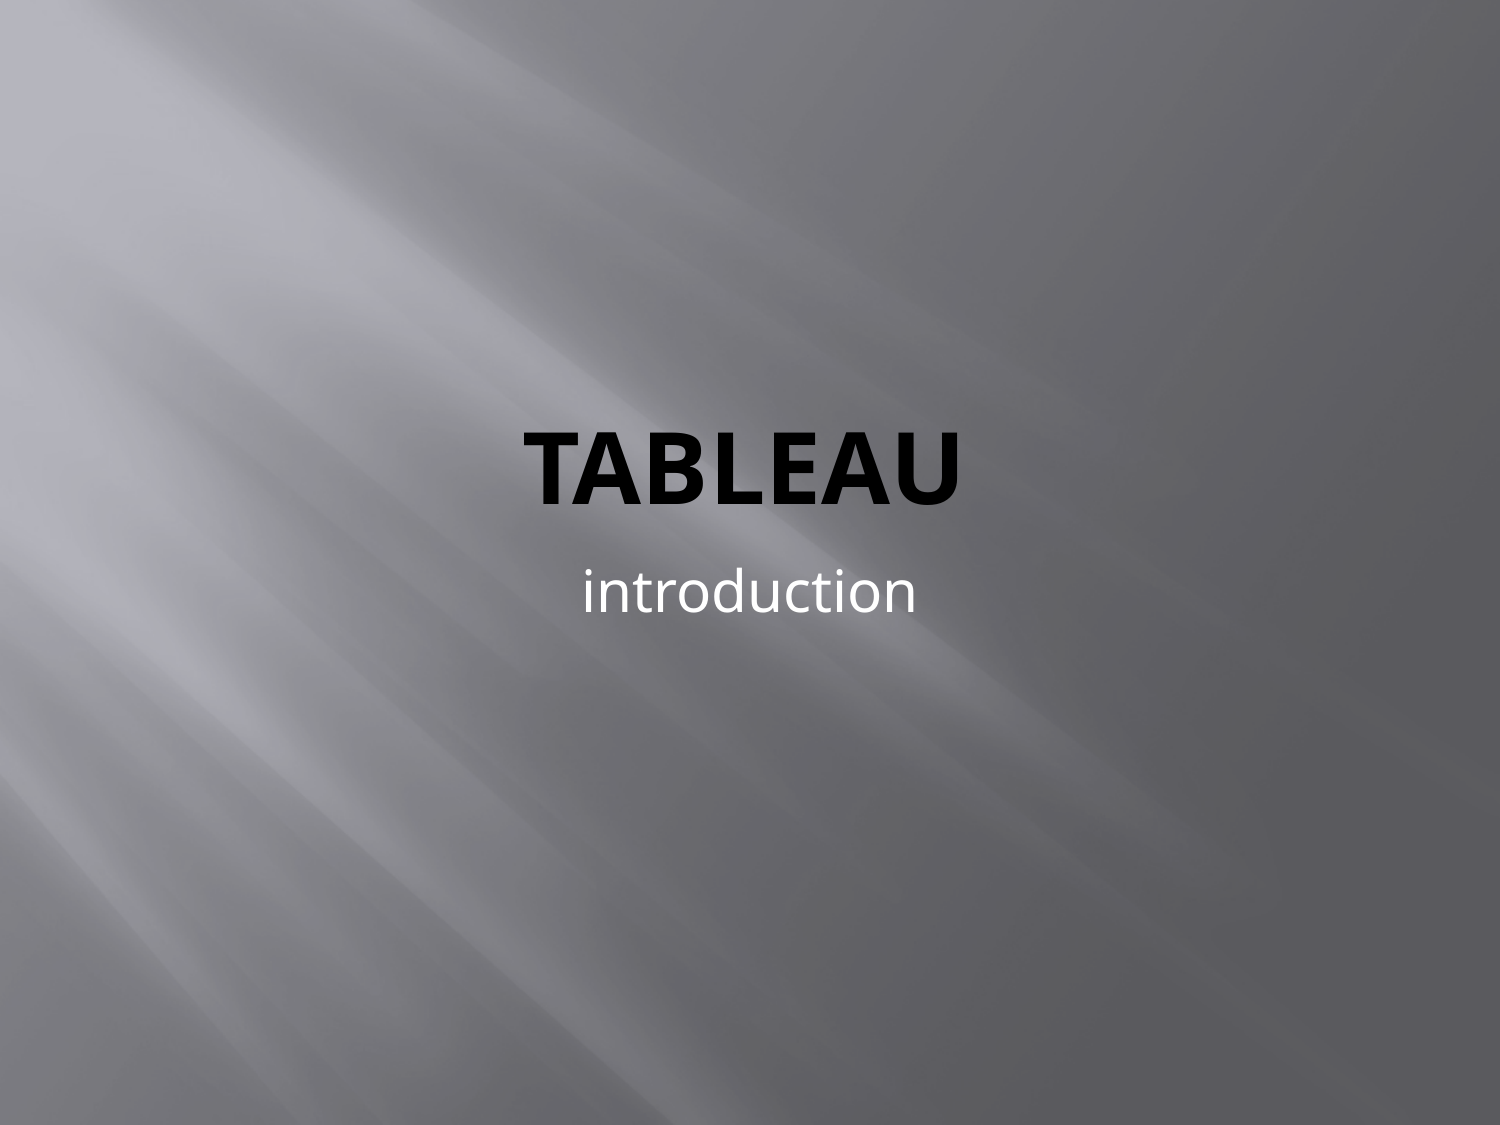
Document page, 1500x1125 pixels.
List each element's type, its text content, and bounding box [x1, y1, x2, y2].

subtitle introduction [225, 546, 1275, 834]
title tableau [69, 224, 1420, 525]
